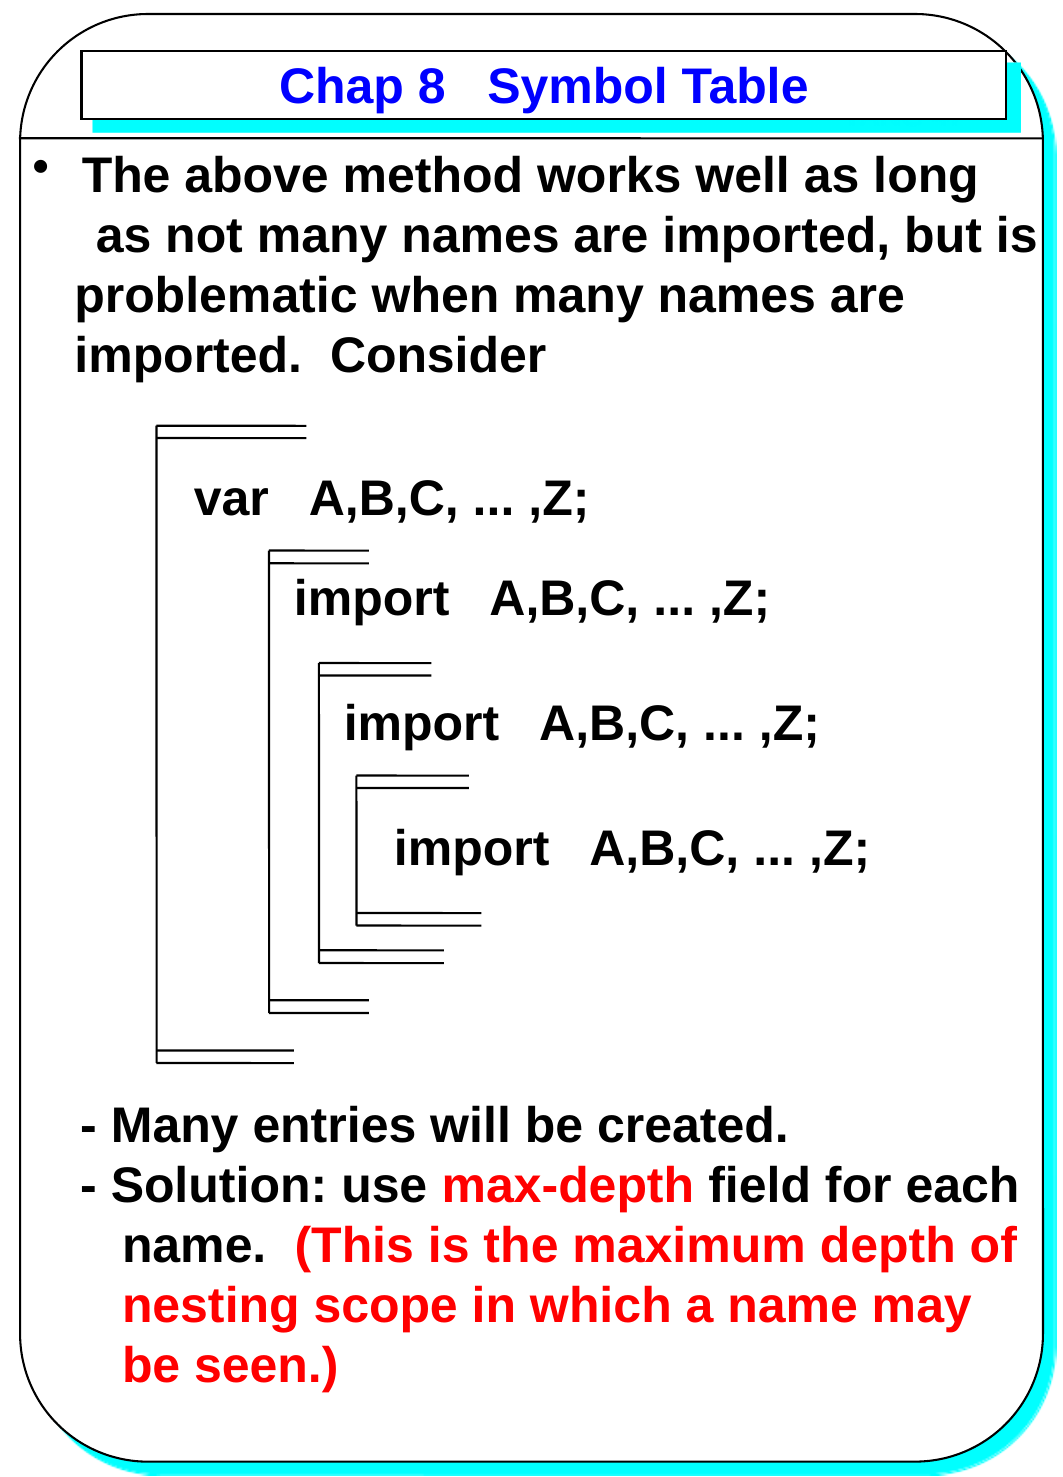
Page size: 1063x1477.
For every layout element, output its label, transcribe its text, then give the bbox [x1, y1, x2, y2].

text_box import A,B,C, ... ,Z; [279, 565, 786, 634]
text_box - Many entries will be created. - Solution: use max-depth field for each name. (This is the maximum depth of nesting scope in which a name may be seen.) [65, 1085, 1047, 1401]
title Chap 8 Symbol Table [80, 50, 1007, 120]
text_box import A,B,C, ... ,Z; [379, 815, 886, 884]
text_box var A,B,C, ... ,Z; [179, 465, 606, 534]
text_box The above method works well as long as not many names are imported, but is problematic when many names are imported. Consider [17, 135, 1054, 391]
text_box import A,B,C, ... ,Z; [328, 690, 850, 759]
